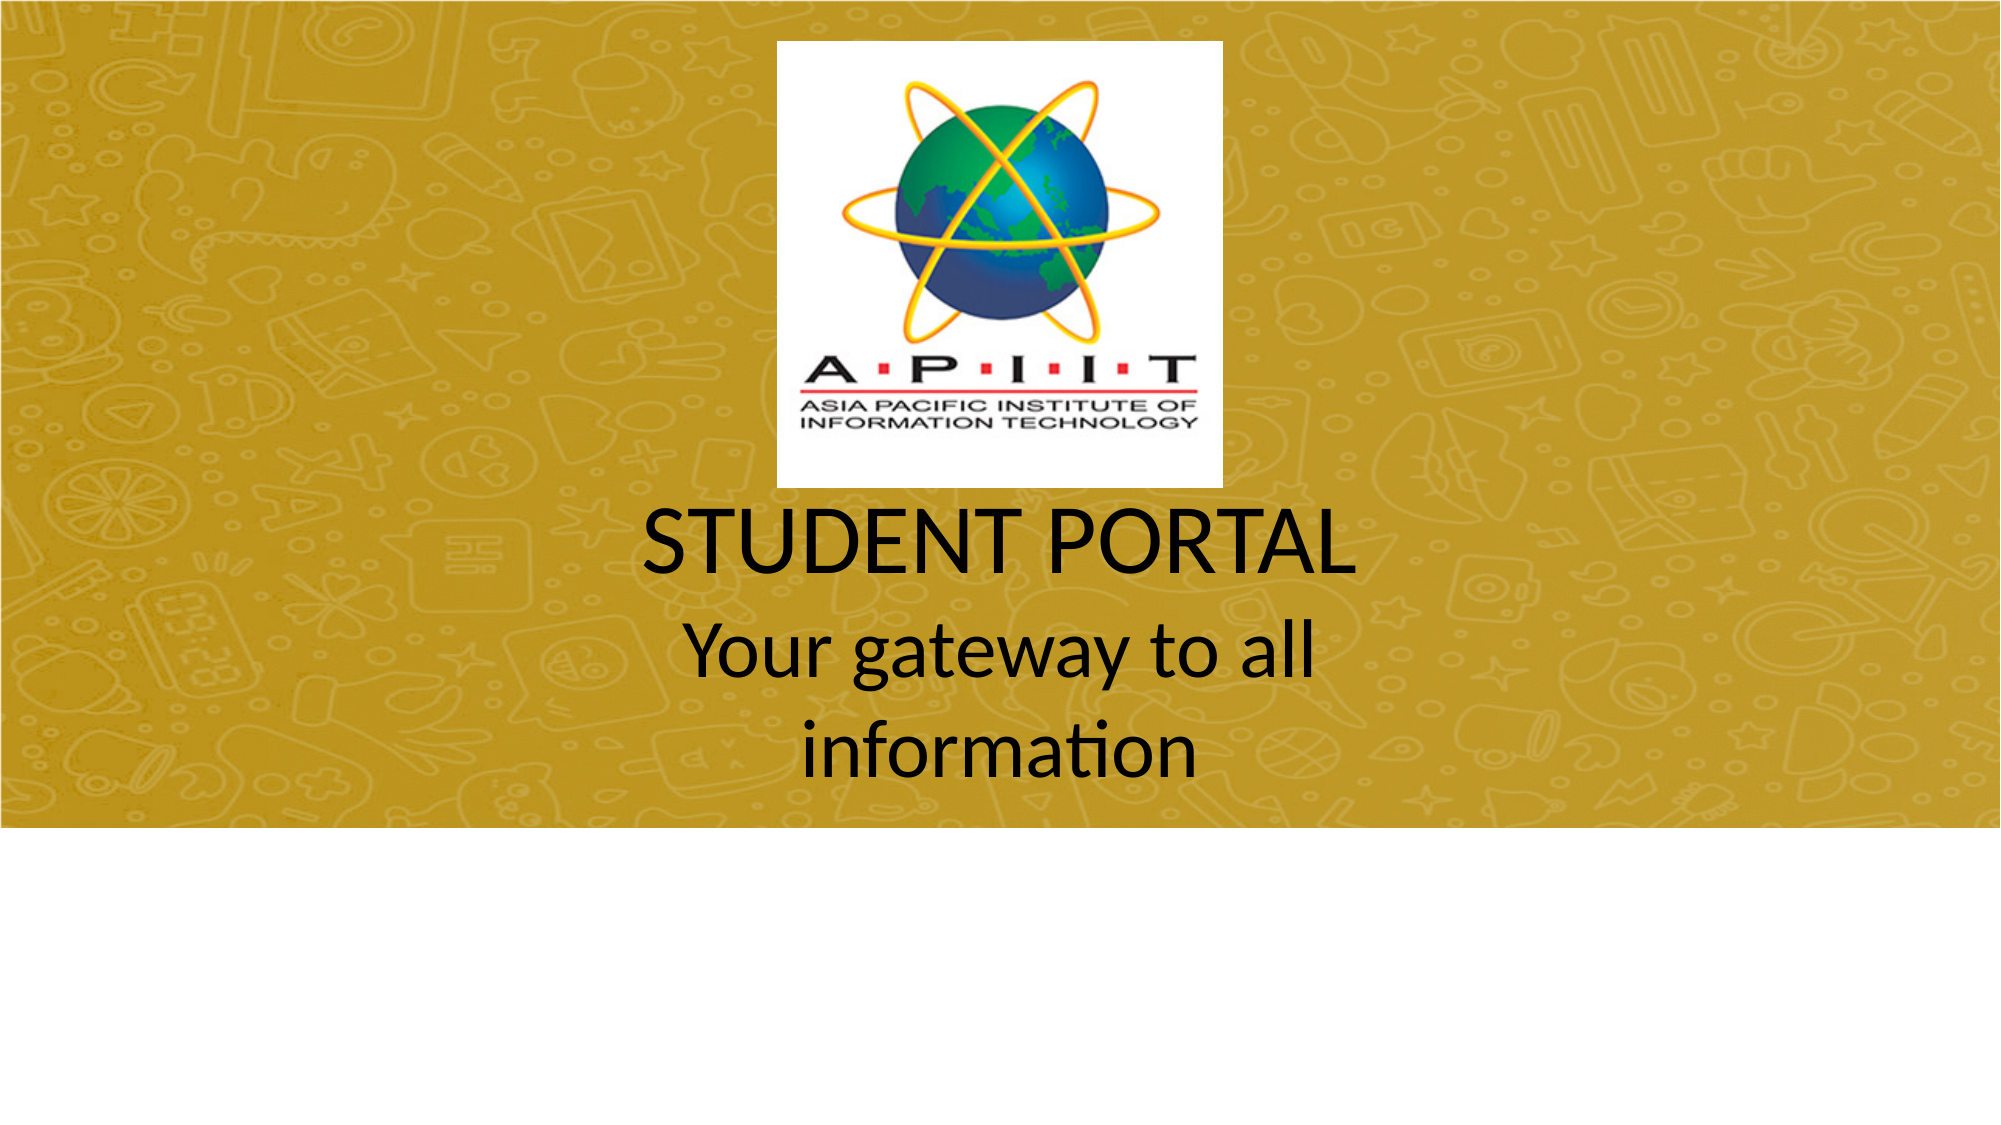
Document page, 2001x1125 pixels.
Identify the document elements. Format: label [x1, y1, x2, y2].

text_box [0, 0, 2000, 828]
